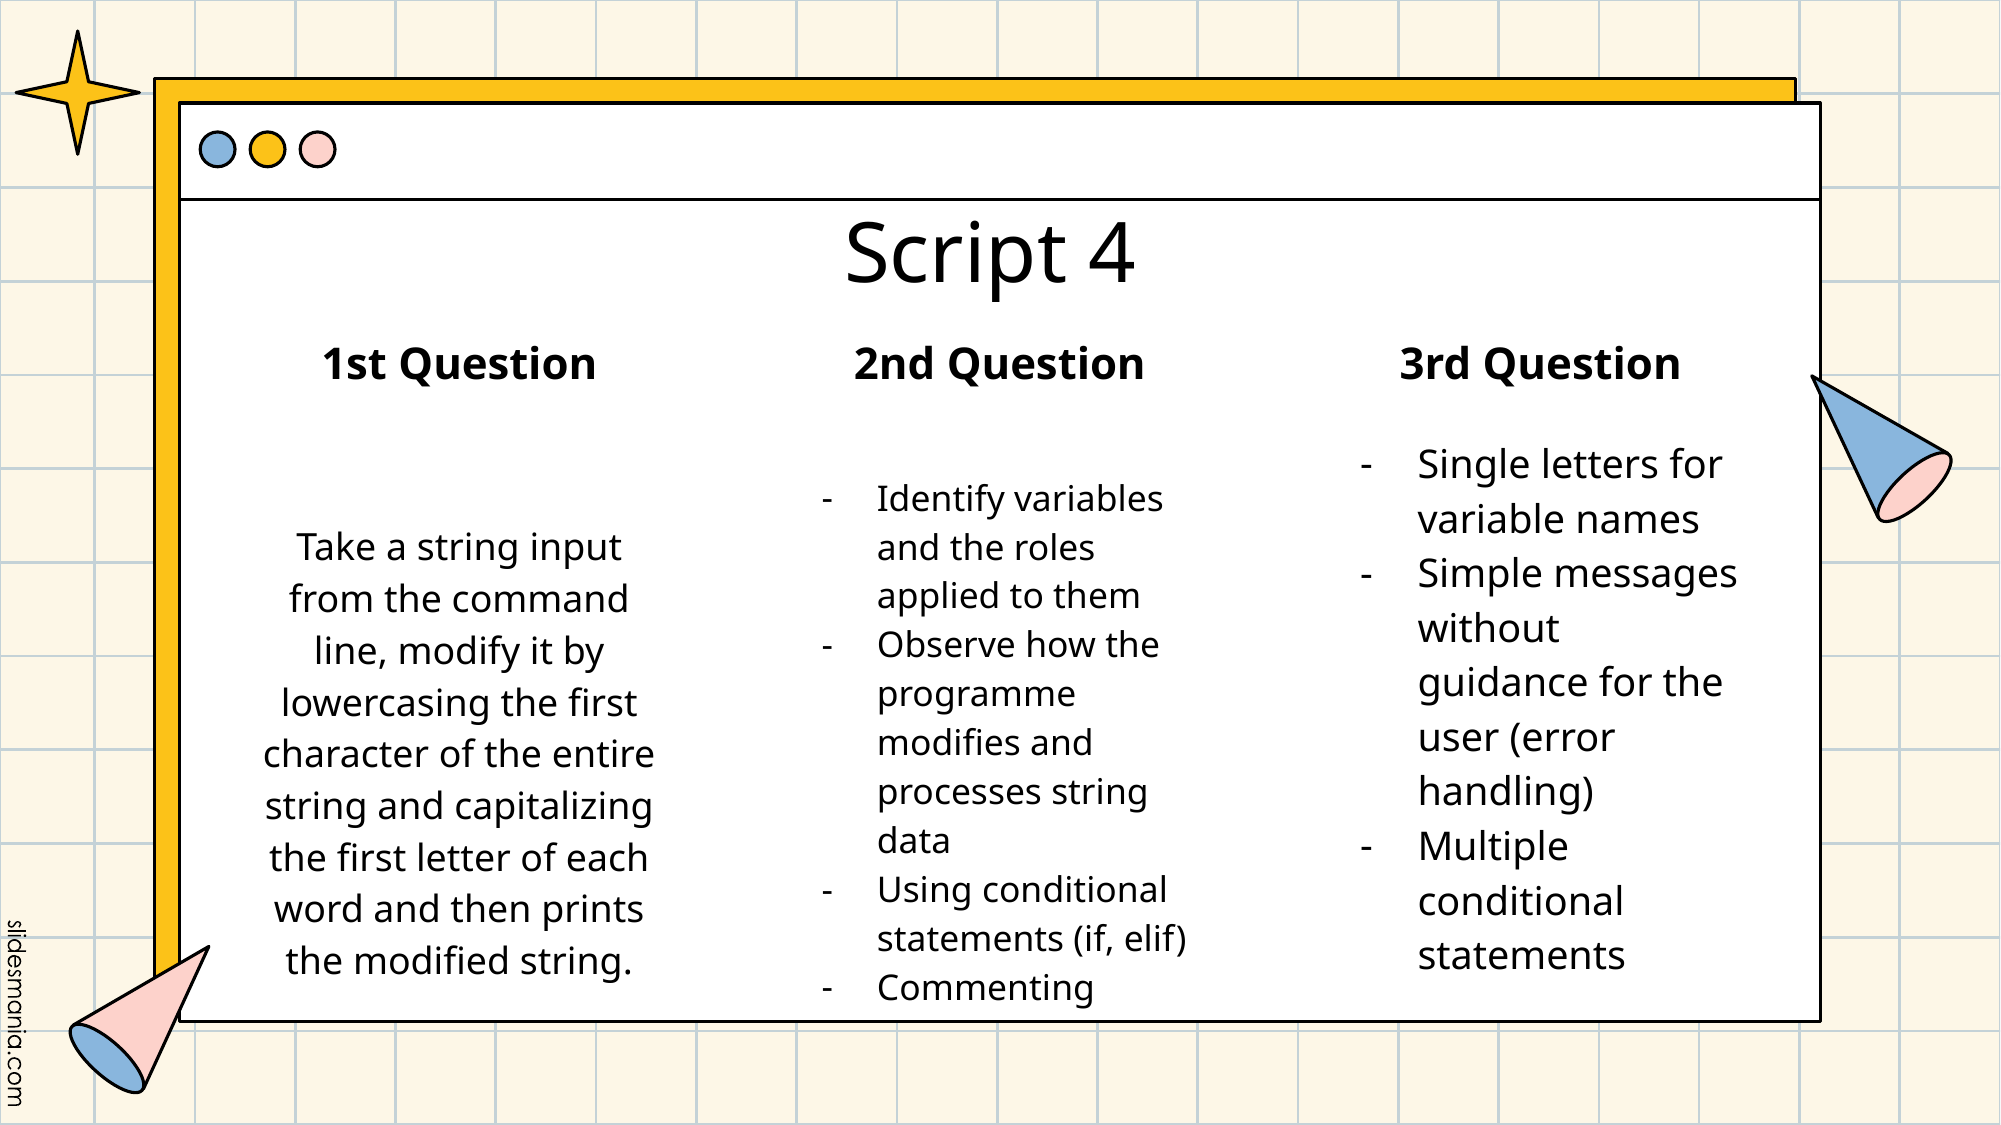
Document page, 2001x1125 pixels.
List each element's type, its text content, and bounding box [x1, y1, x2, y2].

list Take a string input from the command line, modify it by lowercasing the first character of the entire string and capitalizing the first letter of each word and then prints the modified string. [241, 491, 678, 1007]
subtitle 2nd Question [781, 312, 1219, 412]
list Identify variables and the roles applied to them Observe how the programme modifies and processes string data Using conditional statements (if, elif) Commenting [781, 469, 1219, 1007]
list Single letters for variable names Simple messages without guidance for the user (error handling) Multiple conditional statements [1322, 411, 1759, 1008]
subtitle 3rd Question [1322, 312, 1759, 411]
subtitle 1st Question [241, 312, 678, 412]
title Script 4 [194, 186, 1787, 313]
